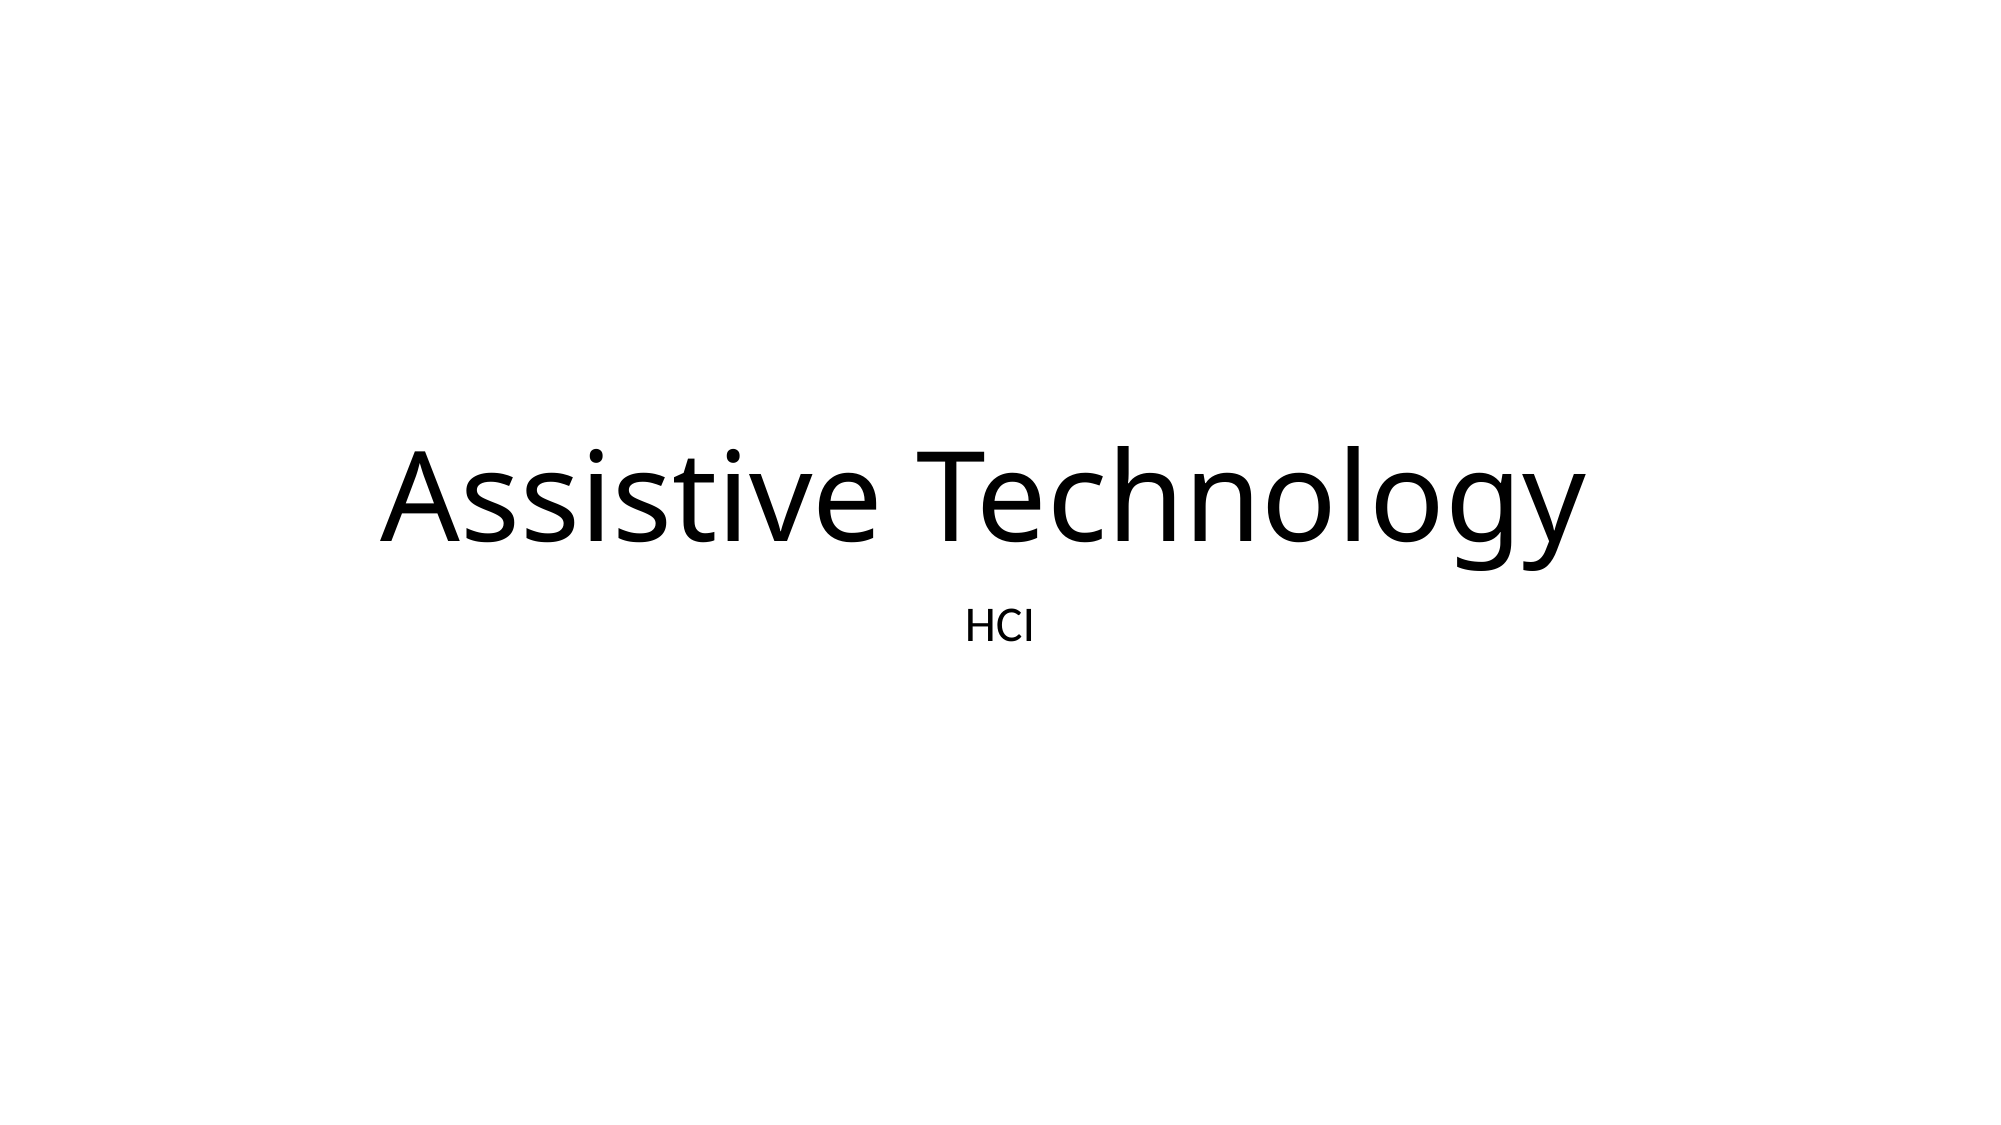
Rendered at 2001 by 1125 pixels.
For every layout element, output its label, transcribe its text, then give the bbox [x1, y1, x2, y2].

subtitle HCI [249, 590, 1750, 863]
title Assistive Technology [249, 184, 1750, 576]
